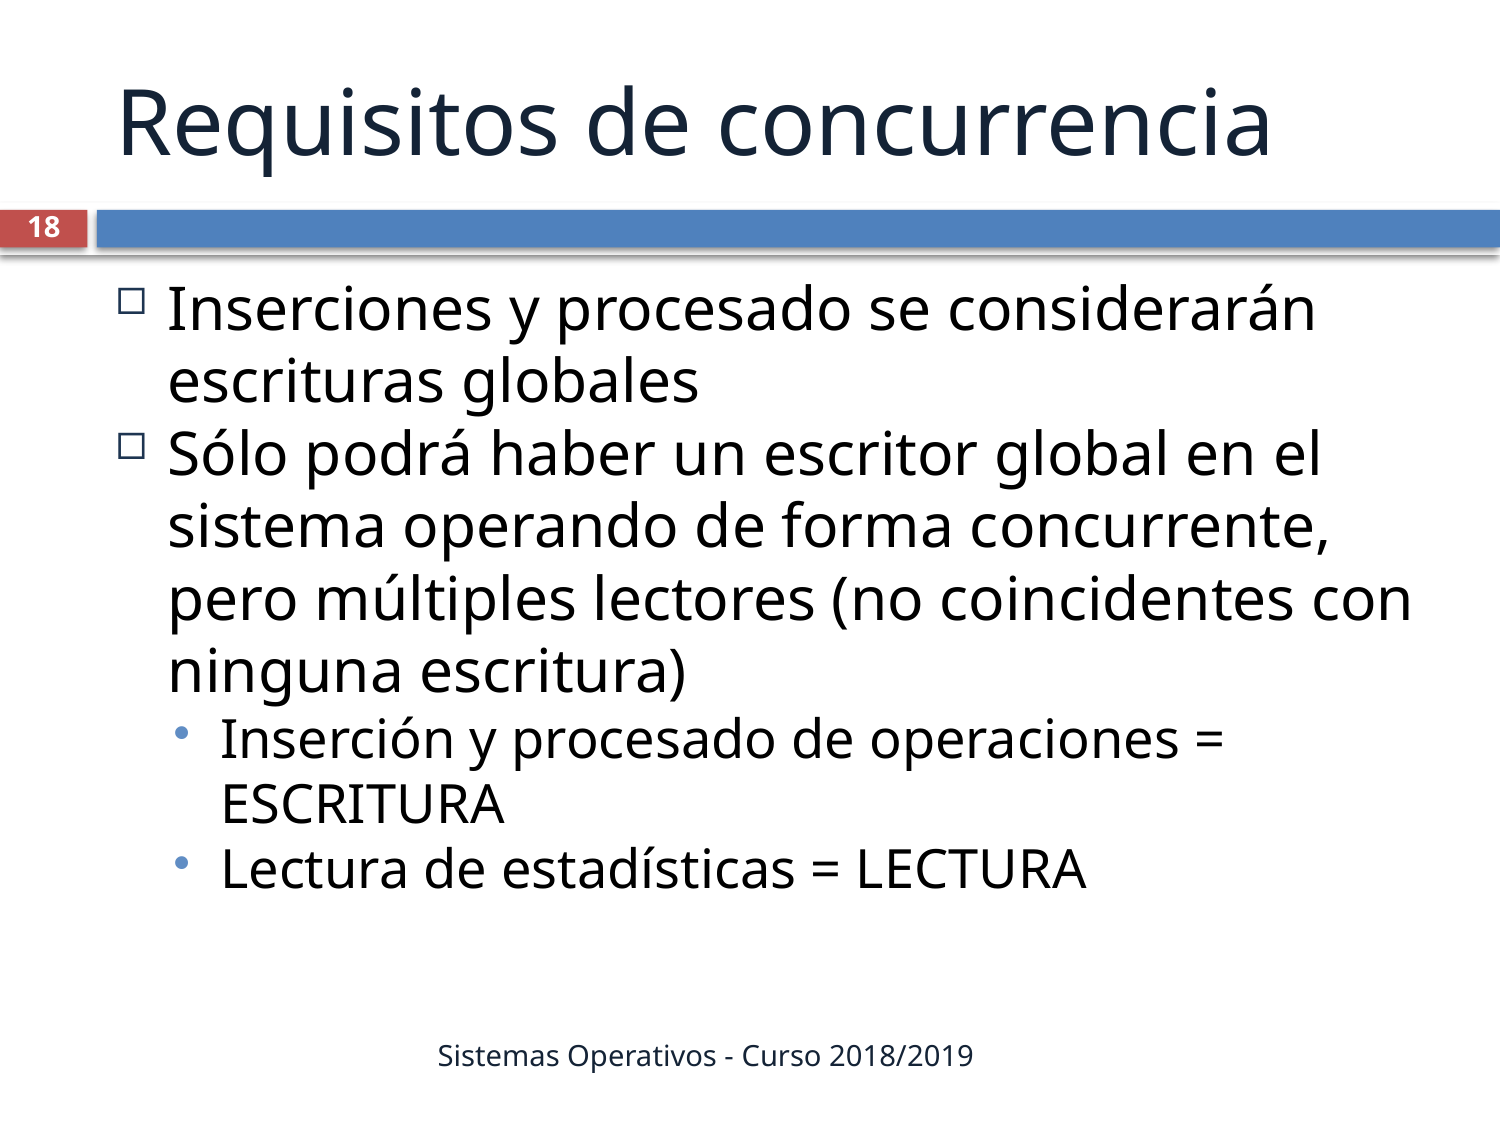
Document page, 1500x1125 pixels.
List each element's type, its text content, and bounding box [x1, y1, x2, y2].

text_box Requisitos de concurrencia [100, 37, 1438, 200]
text_box Sistemas Operativos - Curso 2018/2019 [99, 1025, 990, 1085]
text_box Inserciones y procesado se considerarán escrituras globales Sólo podrá haber un escritor global en el sistema operando de forma concurrente, pero múltiples lectores (no coincidentes con ninguna escritura) Inserción y procesado de operaciones = ESCRITURA Lectura de estadísticas = LECTURA [100, 262, 1438, 1000]
text_box 1 [0, 208, 88, 249]
